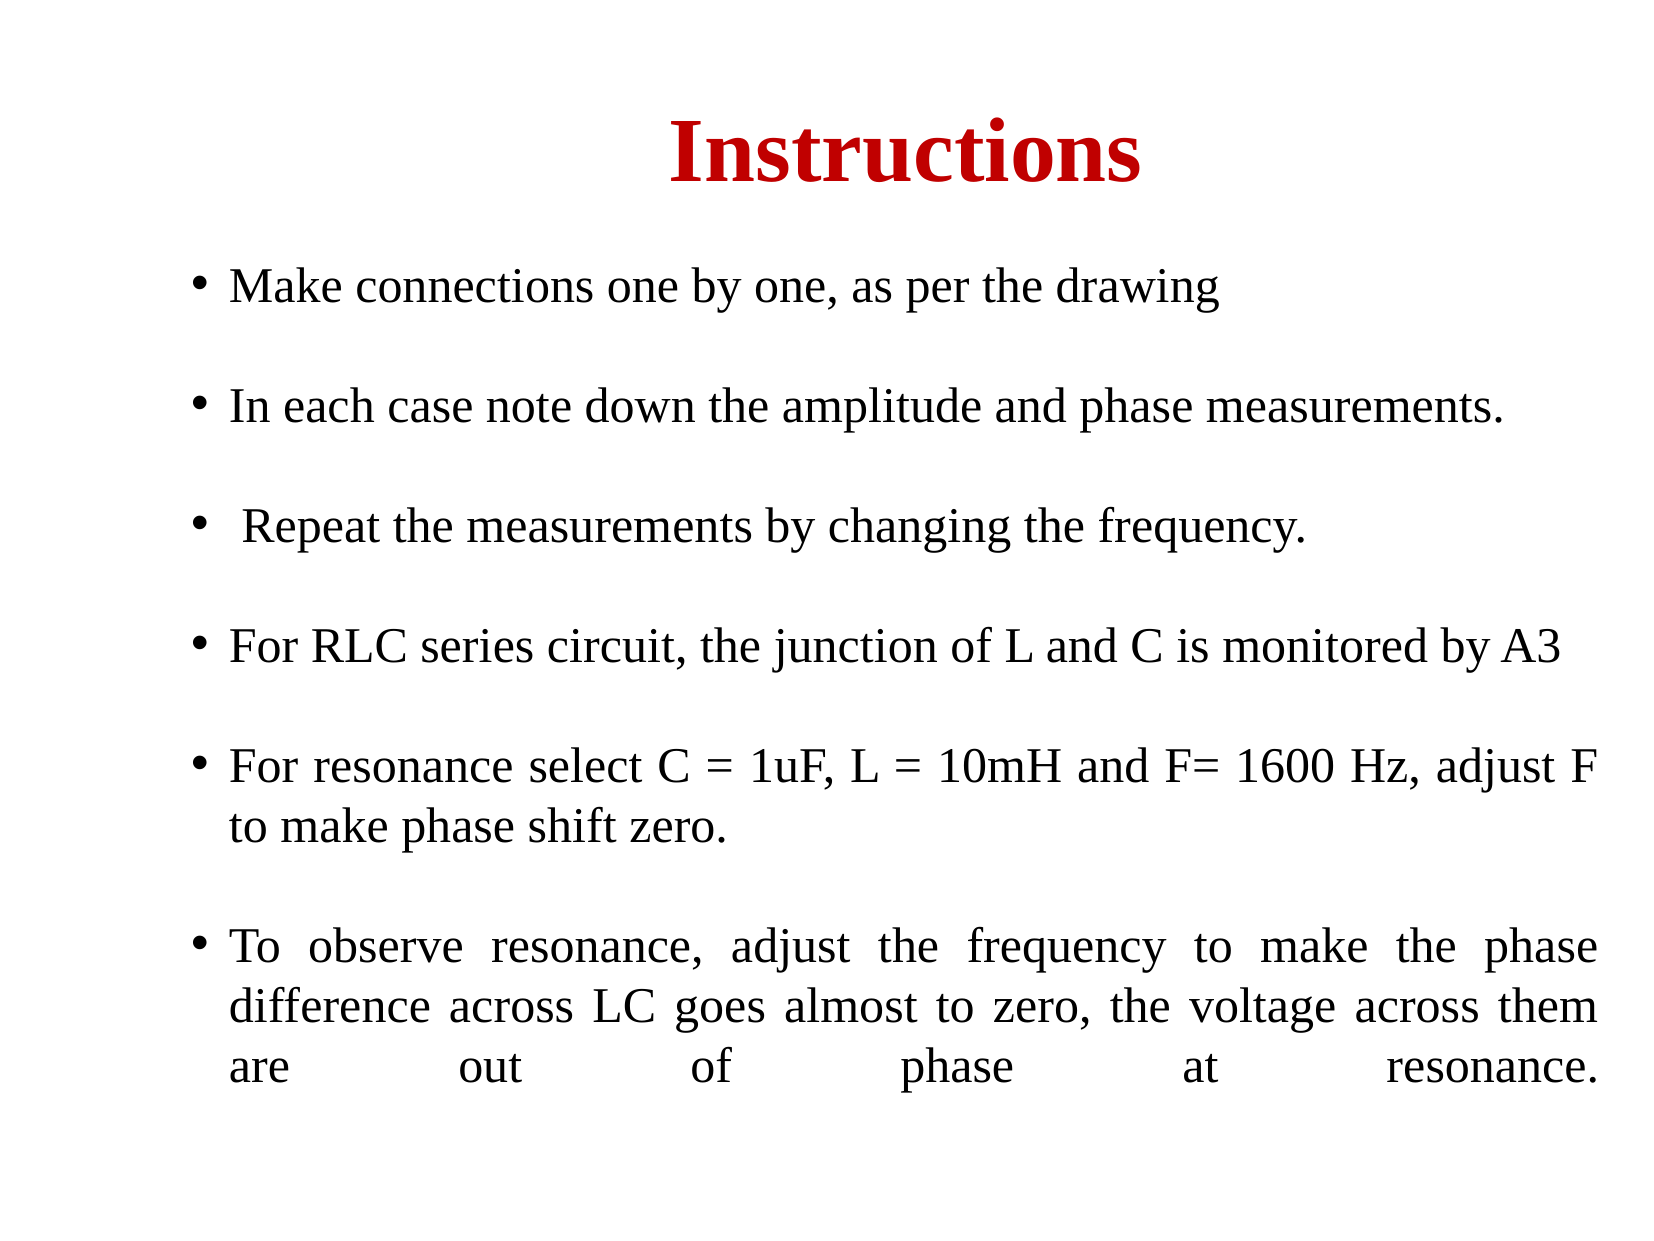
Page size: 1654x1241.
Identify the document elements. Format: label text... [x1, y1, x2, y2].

text_box Instructions [654, 82, 1159, 208]
text_box Make connections one by one, as per the drawing In each case note down the amplitude and phase measurements. Repeat the measurements by changing the frequency. For RLC series circuit, the junction of L and C is monitored by A3 For resonance select C = 1uF, L = 10mH and F= 1600 Hz, adjust F to make phase shift zero. To observe resonance, adjust the frequency to make the phase difference across LC goes almost to zero, the voltage across them are out of phase at resonance. [176, 245, 1615, 1160]
